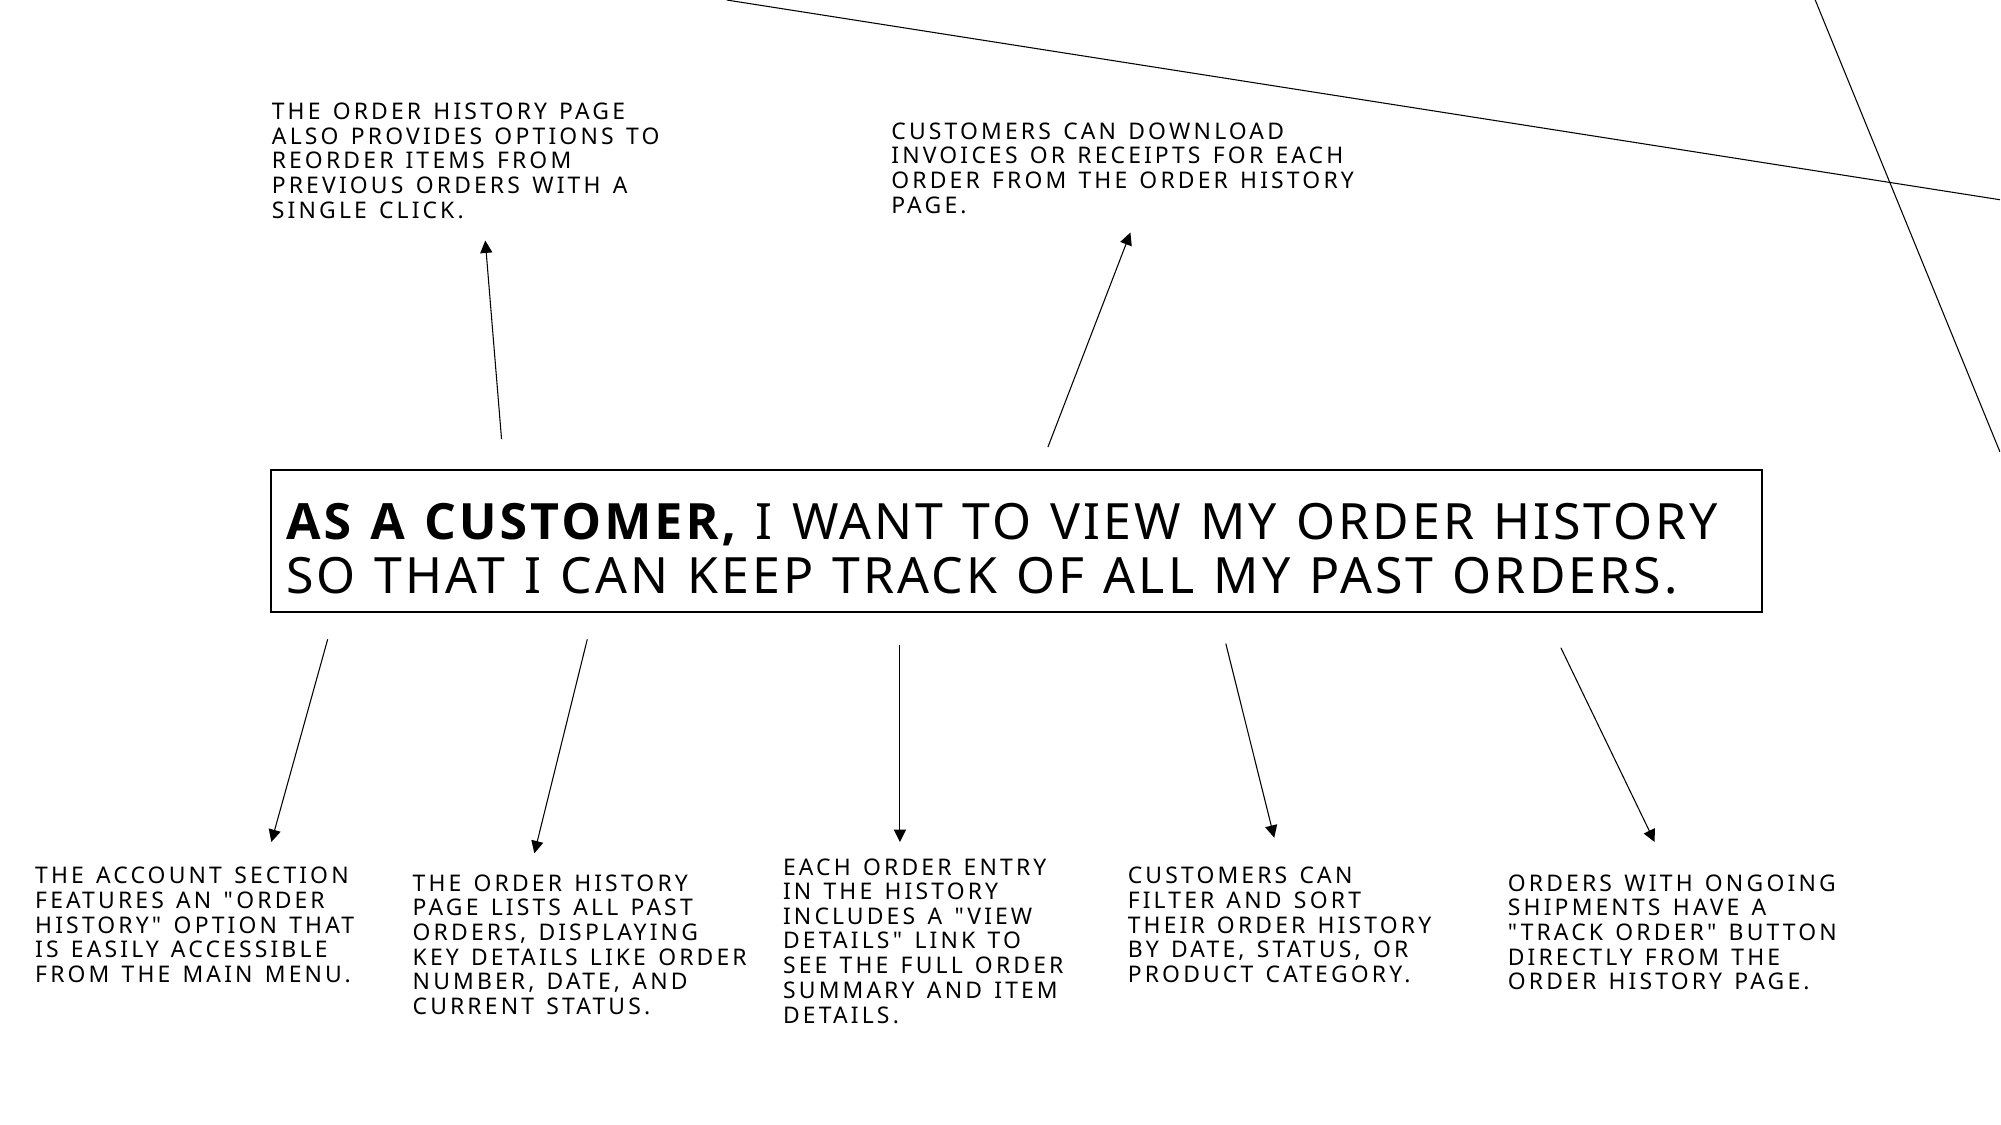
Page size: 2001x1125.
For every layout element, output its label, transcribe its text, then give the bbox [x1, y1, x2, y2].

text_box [1225, 643, 1275, 838]
text_box The order history page lists all past orders, displaying key details like order number, date, and current status. [397, 832, 769, 1027]
text_box The order history page also provides options to reorder items from previous orders with a single click. [256, 88, 714, 231]
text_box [1560, 647, 1655, 843]
text_box Each order entry in the history includes a "View Details" link to see the full order summary and item details. [768, 853, 1090, 1036]
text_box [485, 240, 502, 440]
text_box Customers can download invoices or receipts for each order from the order history page. [876, 115, 1434, 226]
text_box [271, 639, 328, 843]
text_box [1047, 232, 1131, 448]
title As a customer, I want to view my order history so that I can keep track of all my past orders. [270, 469, 1763, 613]
text_box Customers can filter and sort their order history by date, status, or product category. [1112, 853, 1459, 995]
text_box The account section features an "Order History" option that is easily accessible from the main menu. [20, 853, 397, 995]
text_box Orders with ongoing shipments have a "Track Order" button directly from the order history page. [1492, 860, 1864, 1003]
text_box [534, 639, 588, 854]
